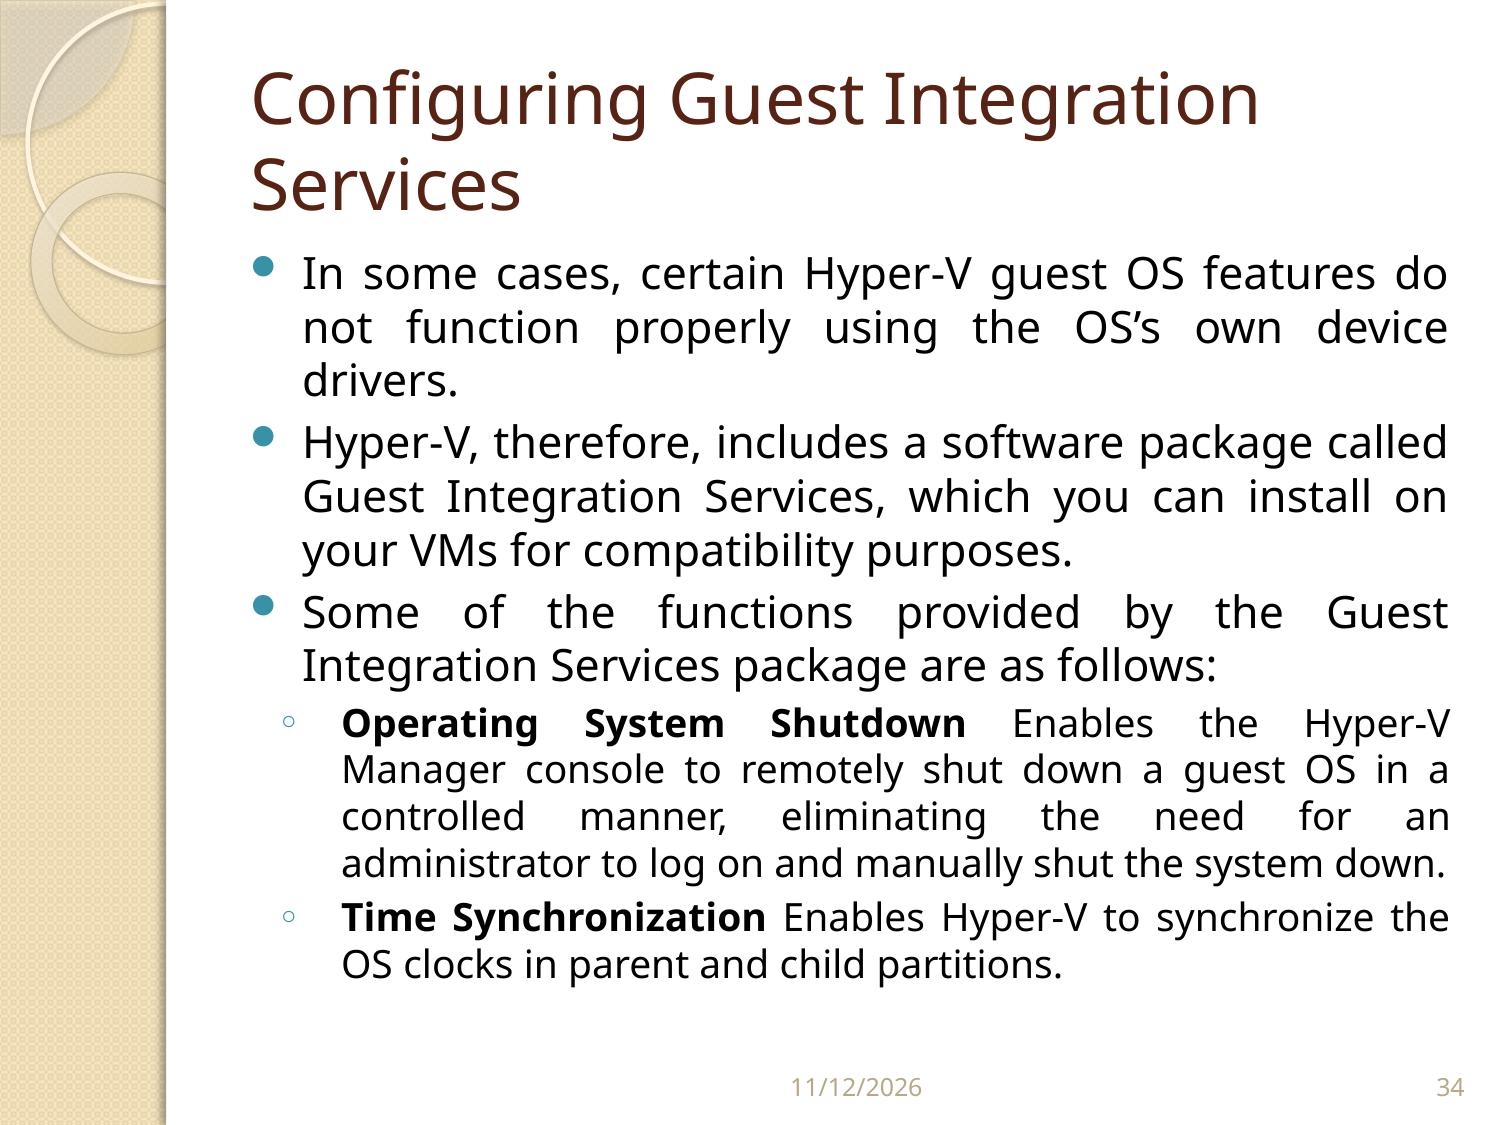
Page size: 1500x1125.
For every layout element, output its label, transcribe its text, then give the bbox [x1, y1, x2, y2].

list In some cases, certain Hyper-V guest OS features do not function properly using the OS’s own device drivers. Hyper-V, therefore, includes a software package called Guest Integration Services, which you can install on your VMs for compatibility purposes. Some of the functions provided by the Guest Integration Services package are as follows: Operating System Shutdown Enables the Hyper-V Manager console to remotely shut down a guest OS in a controlled manner, eliminating the need for an administrator to log on and manually shut the system down. Time Synchronization Enables Hyper-V to synchronize the OS clocks in parent and child partitions. [235, 237, 1466, 1025]
title Configuring Guest Integration Services [235, 45, 1466, 233]
slide_number 34 [1413, 1034, 1488, 1113]
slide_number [587, 1034, 938, 1113]
